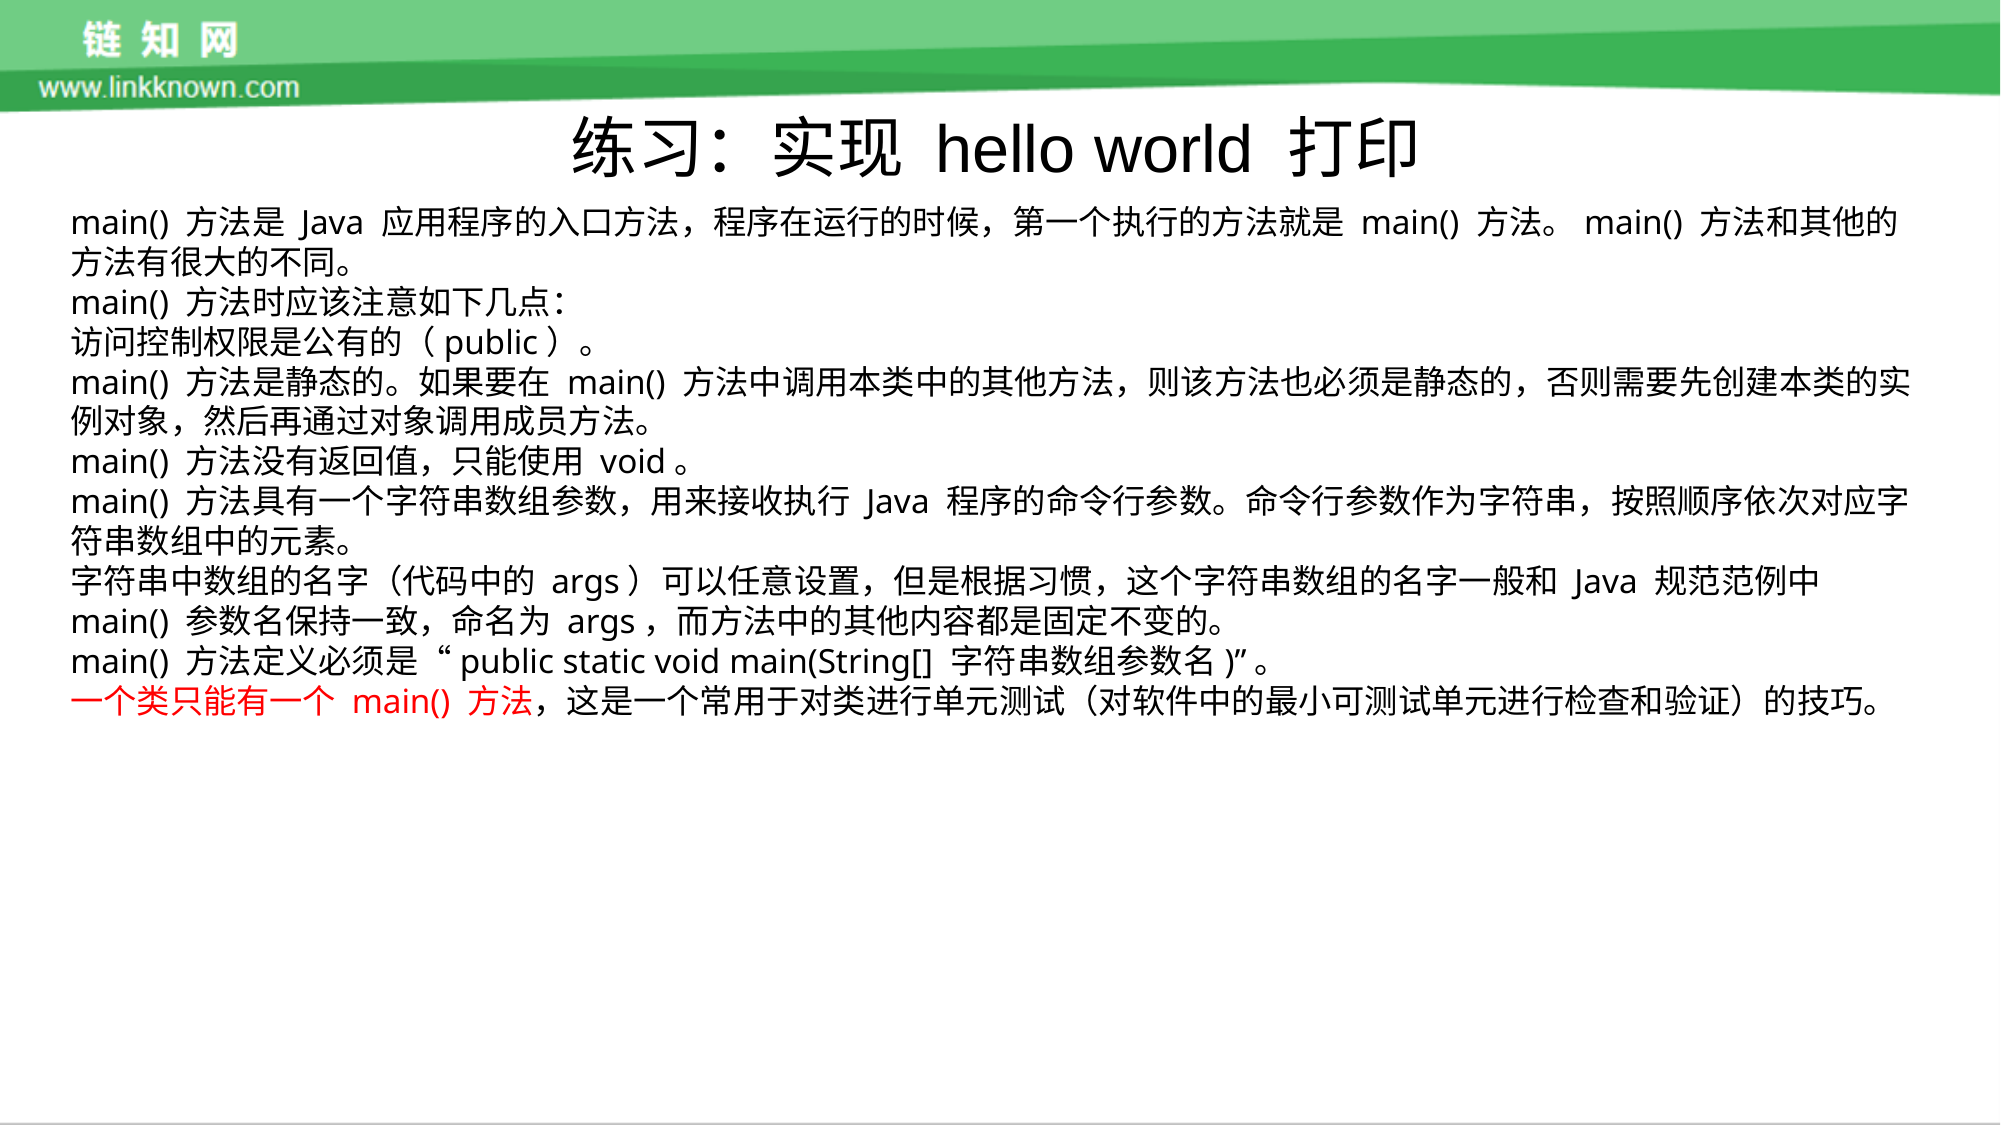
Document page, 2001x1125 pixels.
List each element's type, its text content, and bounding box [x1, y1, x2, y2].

text_box main() 方法是 Java 应用程序的入口方法，程序在运行的时候，第一个执行的方法就是 main() 方法。main() 方法和其他的方法有很大的不同。 main() 方法时应该注意如下几点： 访问控制权限是公有的（public）。 main() 方法是静态的。如果要在 main() 方法中调用本类中的其他方法，则该方法也必须是静态的，否则需要先创建本类的实例对象，然后再通过对象调用成员方法。 main() 方法没有返回值，只能使用 void。 main() 方法具有一个字符串数组参数，用来接收执行 Java 程序的命令行参数。命令行参数作为字符串，按照顺序依次对应字符串数组中的元素。 字符串中数组的名字（代码中的 args）可以任意设置，但是根据习惯，这个字符串数组的名字一般和 Java 规范范例中 main() 参数名保持一致，命名为 args，而方法中的其他内容都是固定不变的。 main() 方法定义必须是“public static void main(String[] 字符串数组参数名)”。 一个类只能有一个 main() 方法，这是一个常用于对类进行单元测试（对软件中的最小可测试单元进行检查和验证）的技巧。 [55, 193, 1935, 728]
picture [0, 0, 2001, 1125]
text_box 练习：实现 hello world 打印 [555, 97, 1561, 193]
